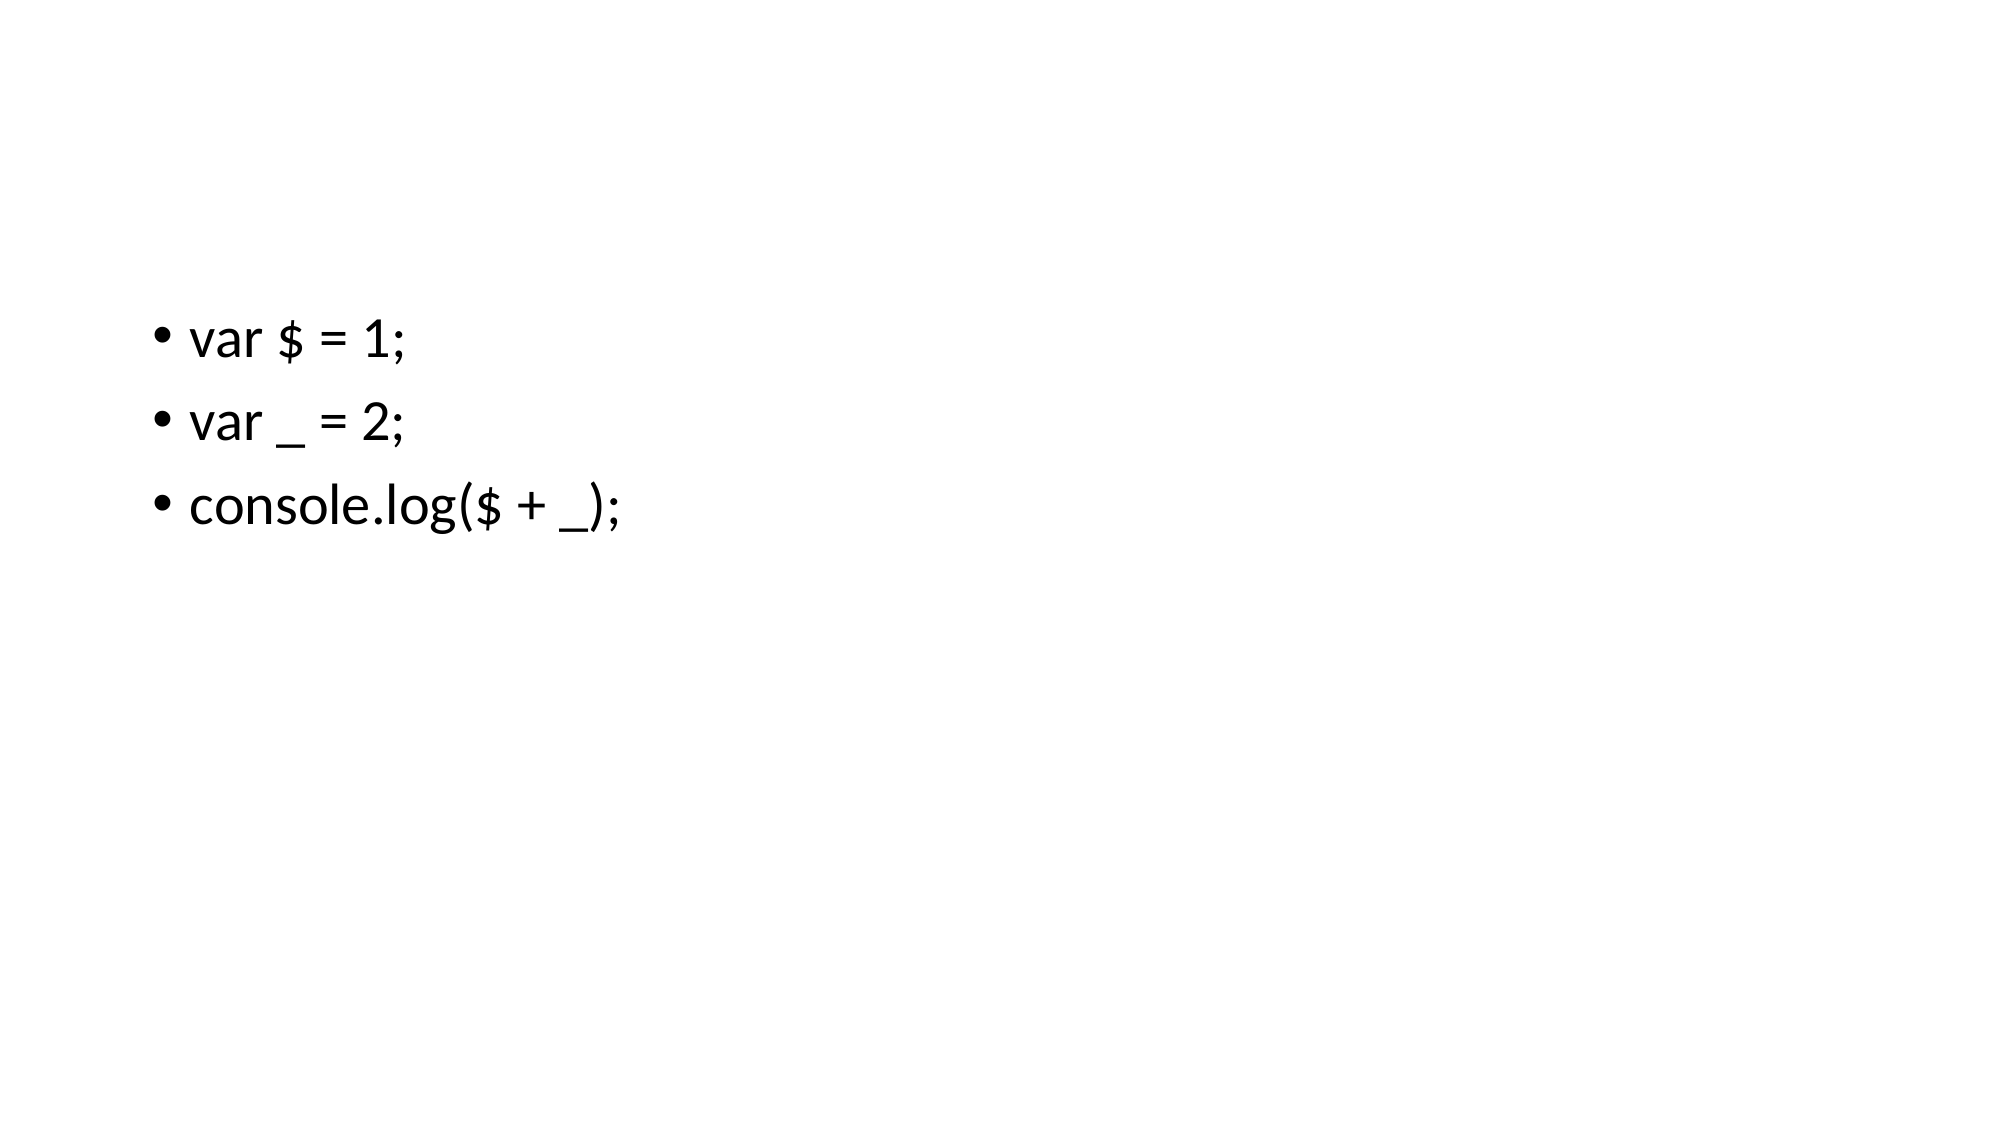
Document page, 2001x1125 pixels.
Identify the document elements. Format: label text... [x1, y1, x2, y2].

list var $ = 1; var _ = 2; console.log($ + _); [137, 299, 1863, 1014]
